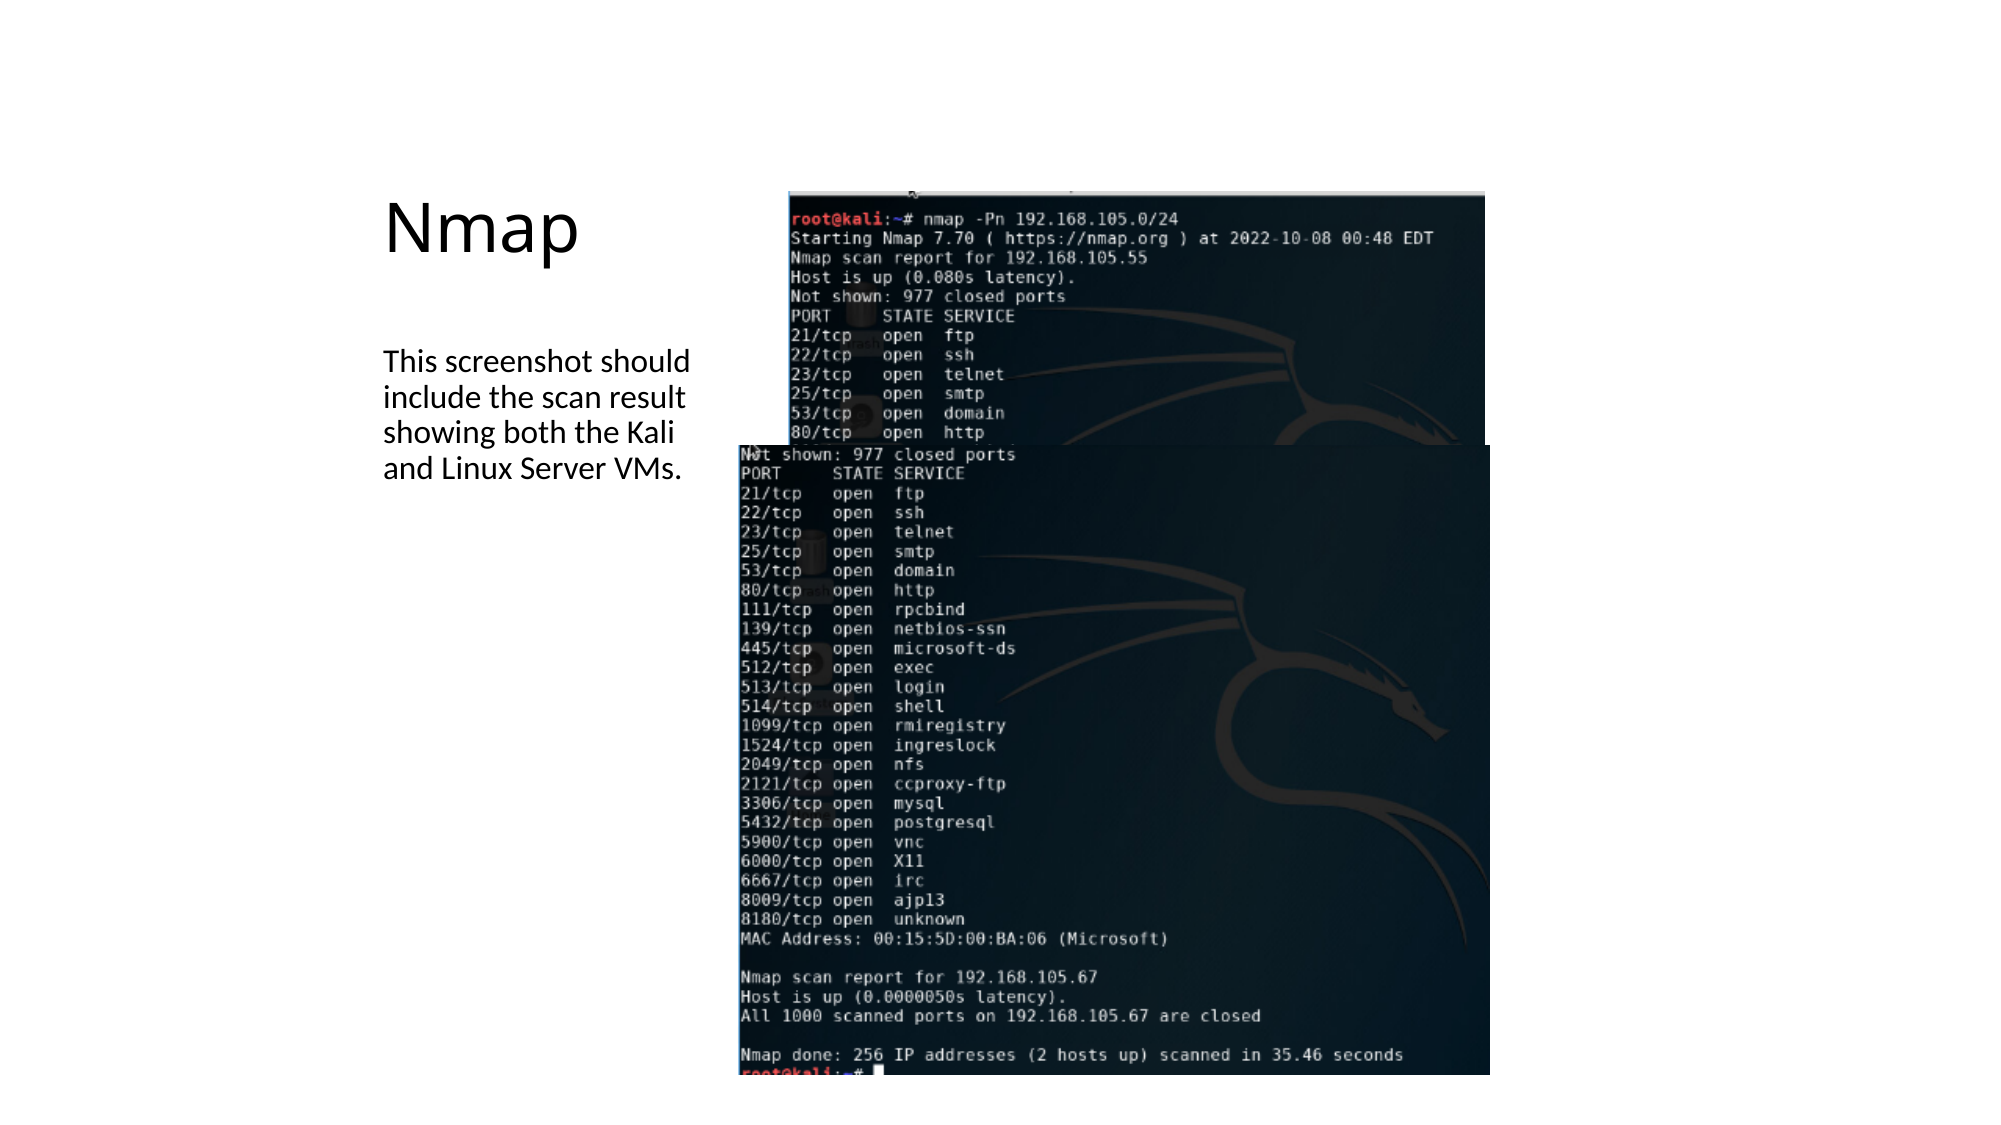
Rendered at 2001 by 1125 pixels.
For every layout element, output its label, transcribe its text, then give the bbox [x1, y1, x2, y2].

picture [737, 191, 1490, 1075]
title Nmap [368, 50, 788, 275]
list This screenshot should include the scan result showing both the Kali and Linux Server VMs. [368, 336, 707, 805]
